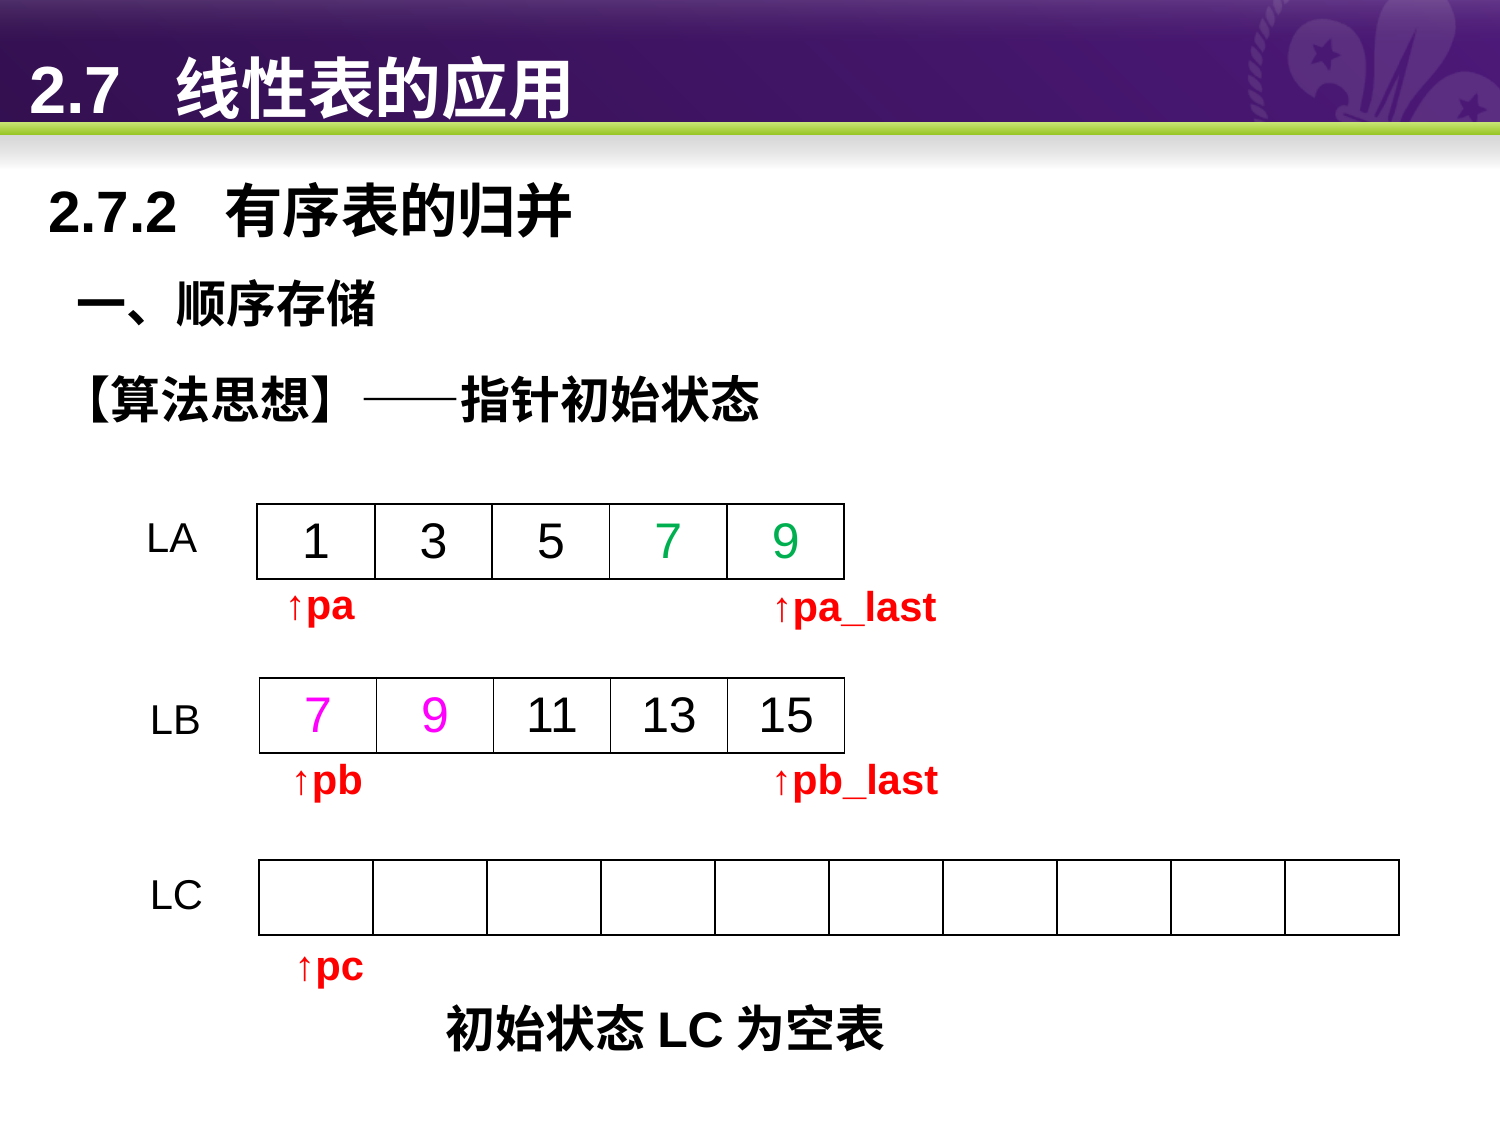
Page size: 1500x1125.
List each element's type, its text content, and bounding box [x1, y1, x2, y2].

table_header [602, 861, 714, 934]
table_header [488, 861, 600, 934]
text_box ↑pb [290, 753, 364, 804]
text_box 一、顺序存储 [61, 265, 392, 341]
text_box 2.7.2 有序表的归并 [33, 177, 648, 251]
text_box ↑pc [294, 939, 365, 990]
table_header [944, 861, 1056, 934]
table_header 13 [611, 679, 727, 752]
table_header 1 [258, 505, 374, 578]
text_box ↑pa [284, 577, 355, 628]
table_header 3 [376, 505, 491, 578]
table_header [1172, 861, 1284, 934]
table_header [716, 861, 828, 934]
table_header [1058, 861, 1170, 934]
text_box LA [131, 503, 212, 569]
table_header [830, 861, 942, 934]
table_header [374, 861, 486, 934]
table_header 5 [493, 505, 609, 578]
text_box LB [135, 685, 216, 751]
list 【算法思想】——指针初始状态 [45, 361, 1038, 439]
table_header 9 [377, 679, 493, 752]
text_box ↑pb_last [771, 753, 939, 804]
table_header 15 [728, 679, 844, 752]
table_header [260, 861, 372, 934]
table_header 7 [260, 679, 376, 752]
table_header 11 [494, 679, 610, 752]
table_header [1286, 861, 1398, 934]
text_box 初始状态LC为空表 [430, 990, 901, 1066]
text_box LC [135, 860, 219, 925]
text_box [0, 0, 1500, 169]
table_header 9 [728, 505, 843, 578]
table_header 7 [610, 505, 726, 578]
text_box ↑pa_last [771, 579, 937, 630]
